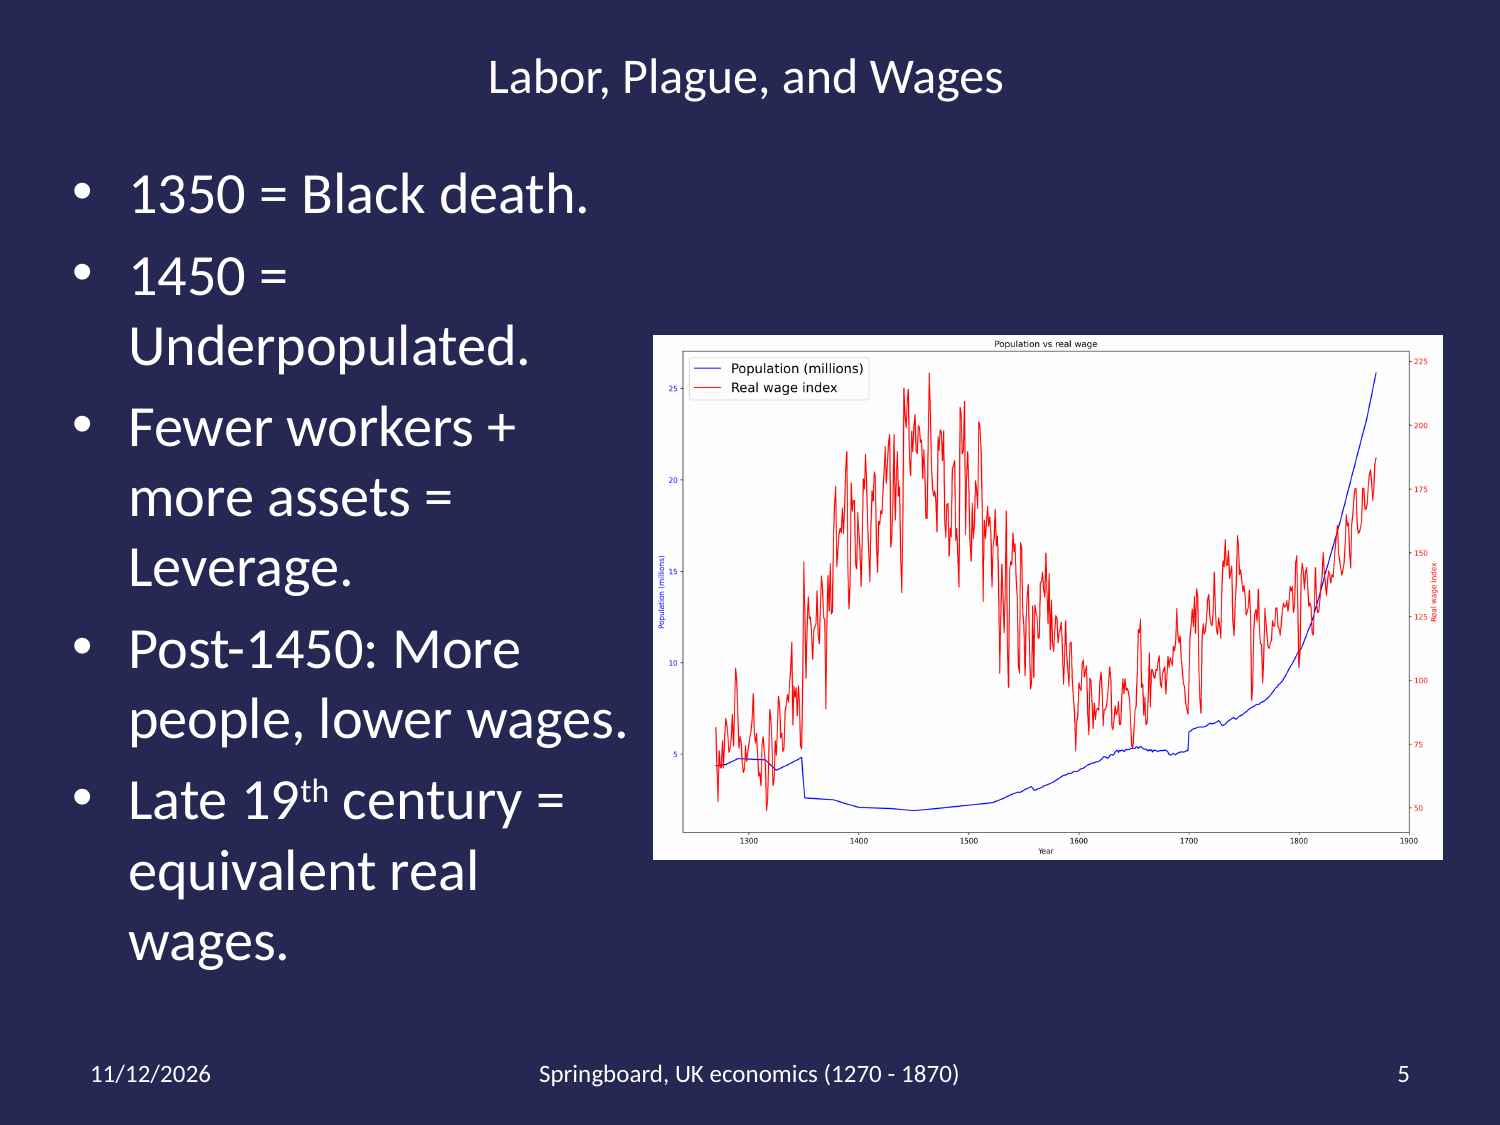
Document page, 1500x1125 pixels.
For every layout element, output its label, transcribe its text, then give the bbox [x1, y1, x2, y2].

footer Springboard, UK economics (1270 - 1870) [512, 1042, 988, 1103]
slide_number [75, 1042, 425, 1103]
slide_number 5 [1074, 1042, 1425, 1103]
title Labor, Plague, and Wages [0, 0, 1493, 148]
picture [653, 335, 1444, 861]
list 1350 = Black death. 1450 = Underpopulated. Fewer workers + more assets = Leverage. Post-1450: More people, lower wages. Late 19th century = equivalent real wages. [57, 148, 654, 1077]
